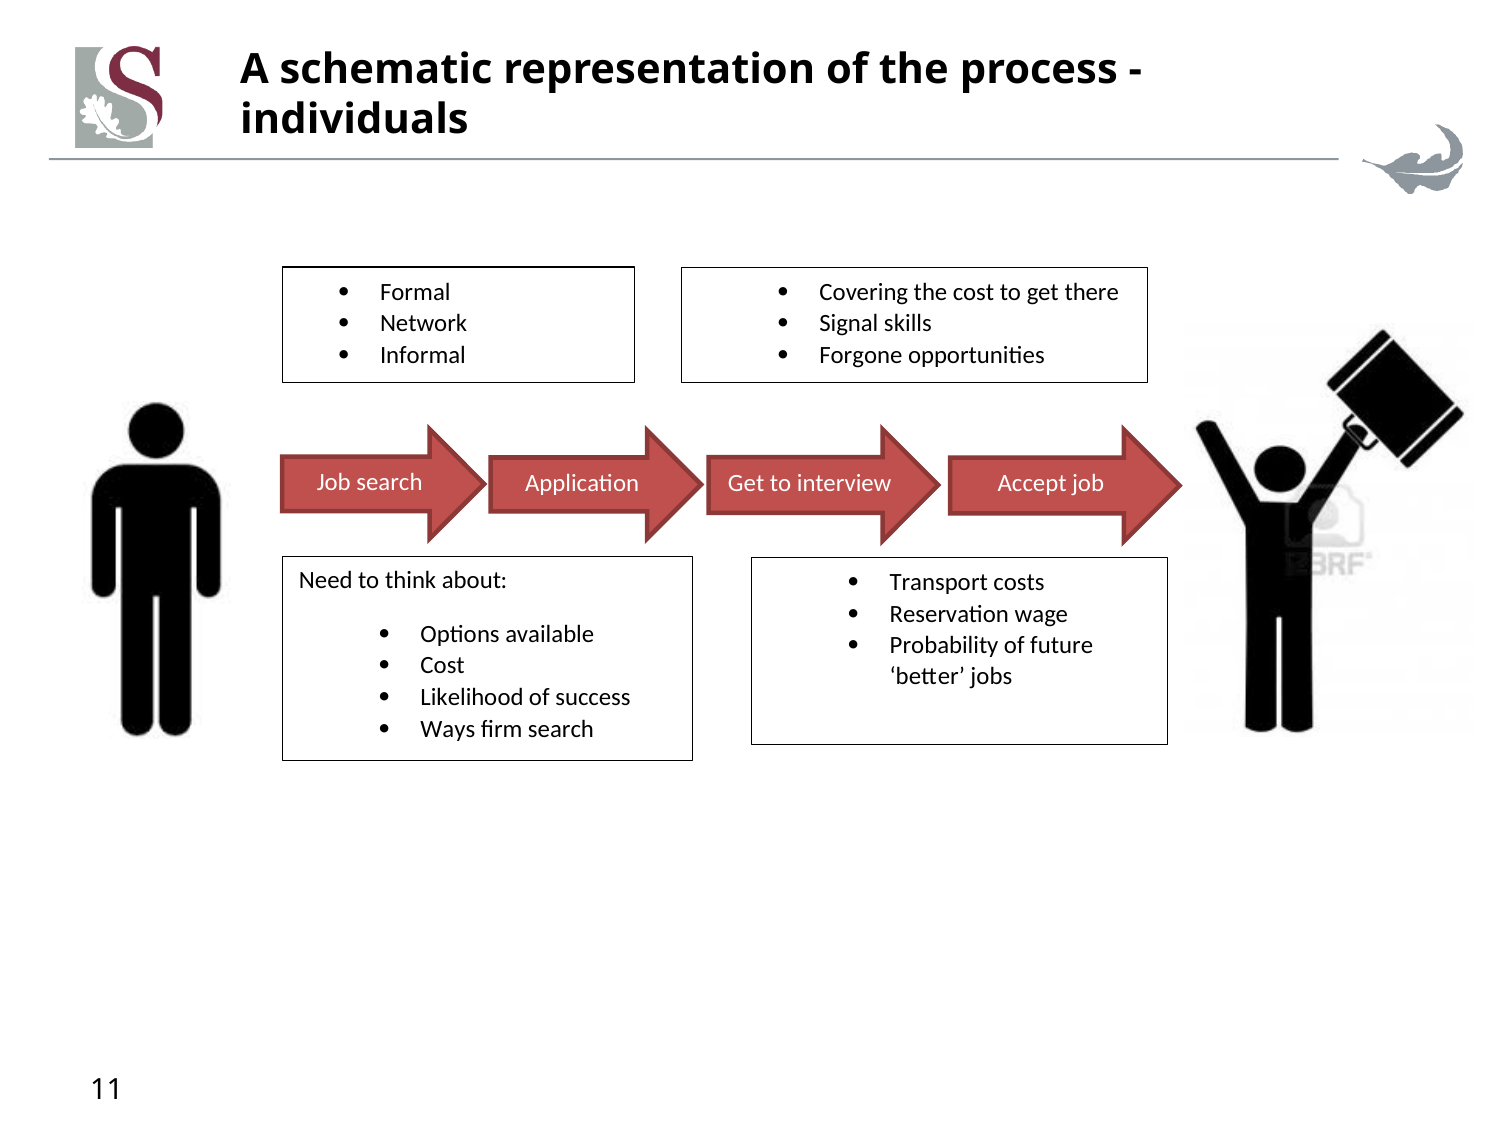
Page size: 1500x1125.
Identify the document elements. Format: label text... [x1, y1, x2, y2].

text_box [0, 265, 1500, 1121]
picture [75, 46, 163, 148]
picture [1362, 124, 1463, 194]
title A schematic representation of the process - individuals [224, 74, 1326, 151]
